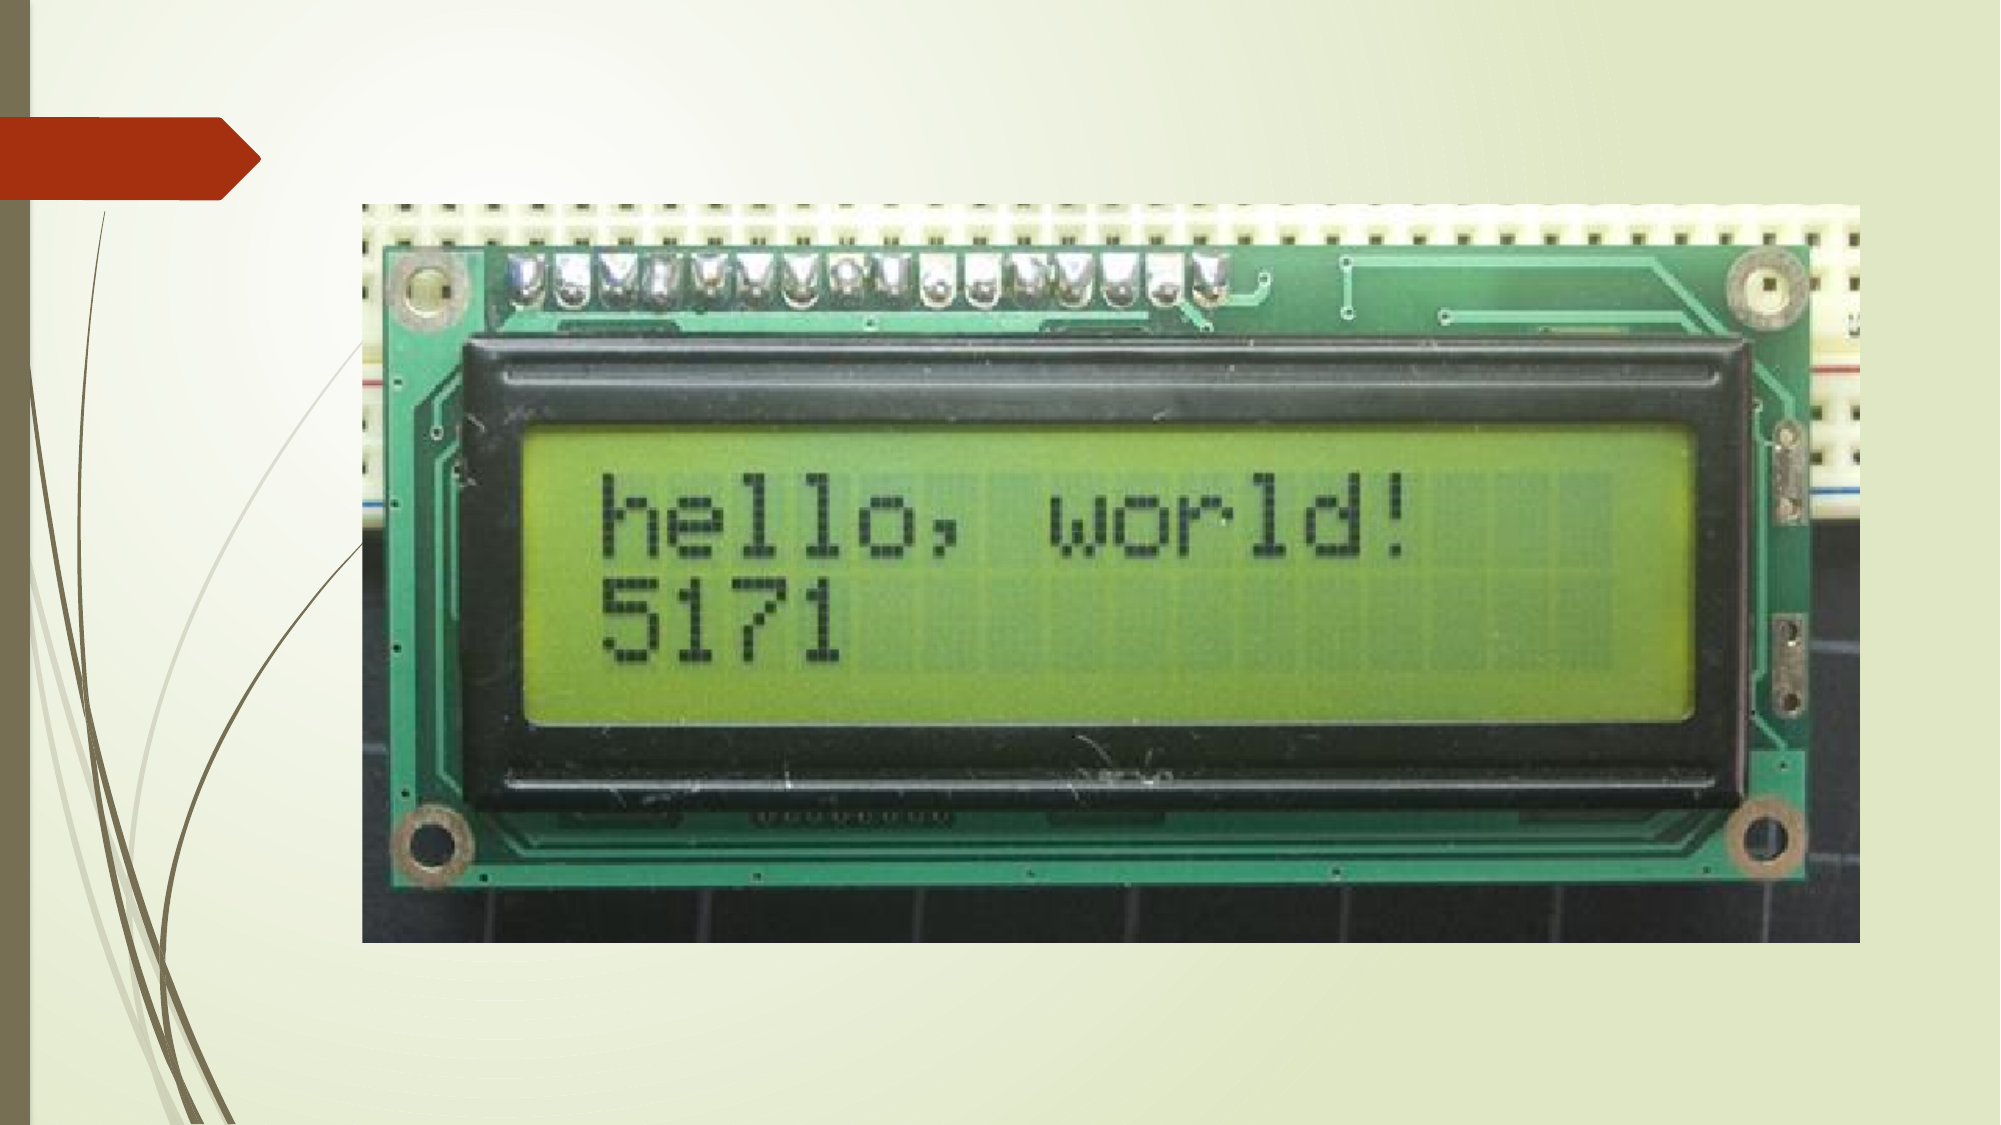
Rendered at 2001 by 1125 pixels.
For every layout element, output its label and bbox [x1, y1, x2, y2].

picture [362, 204, 1861, 943]
